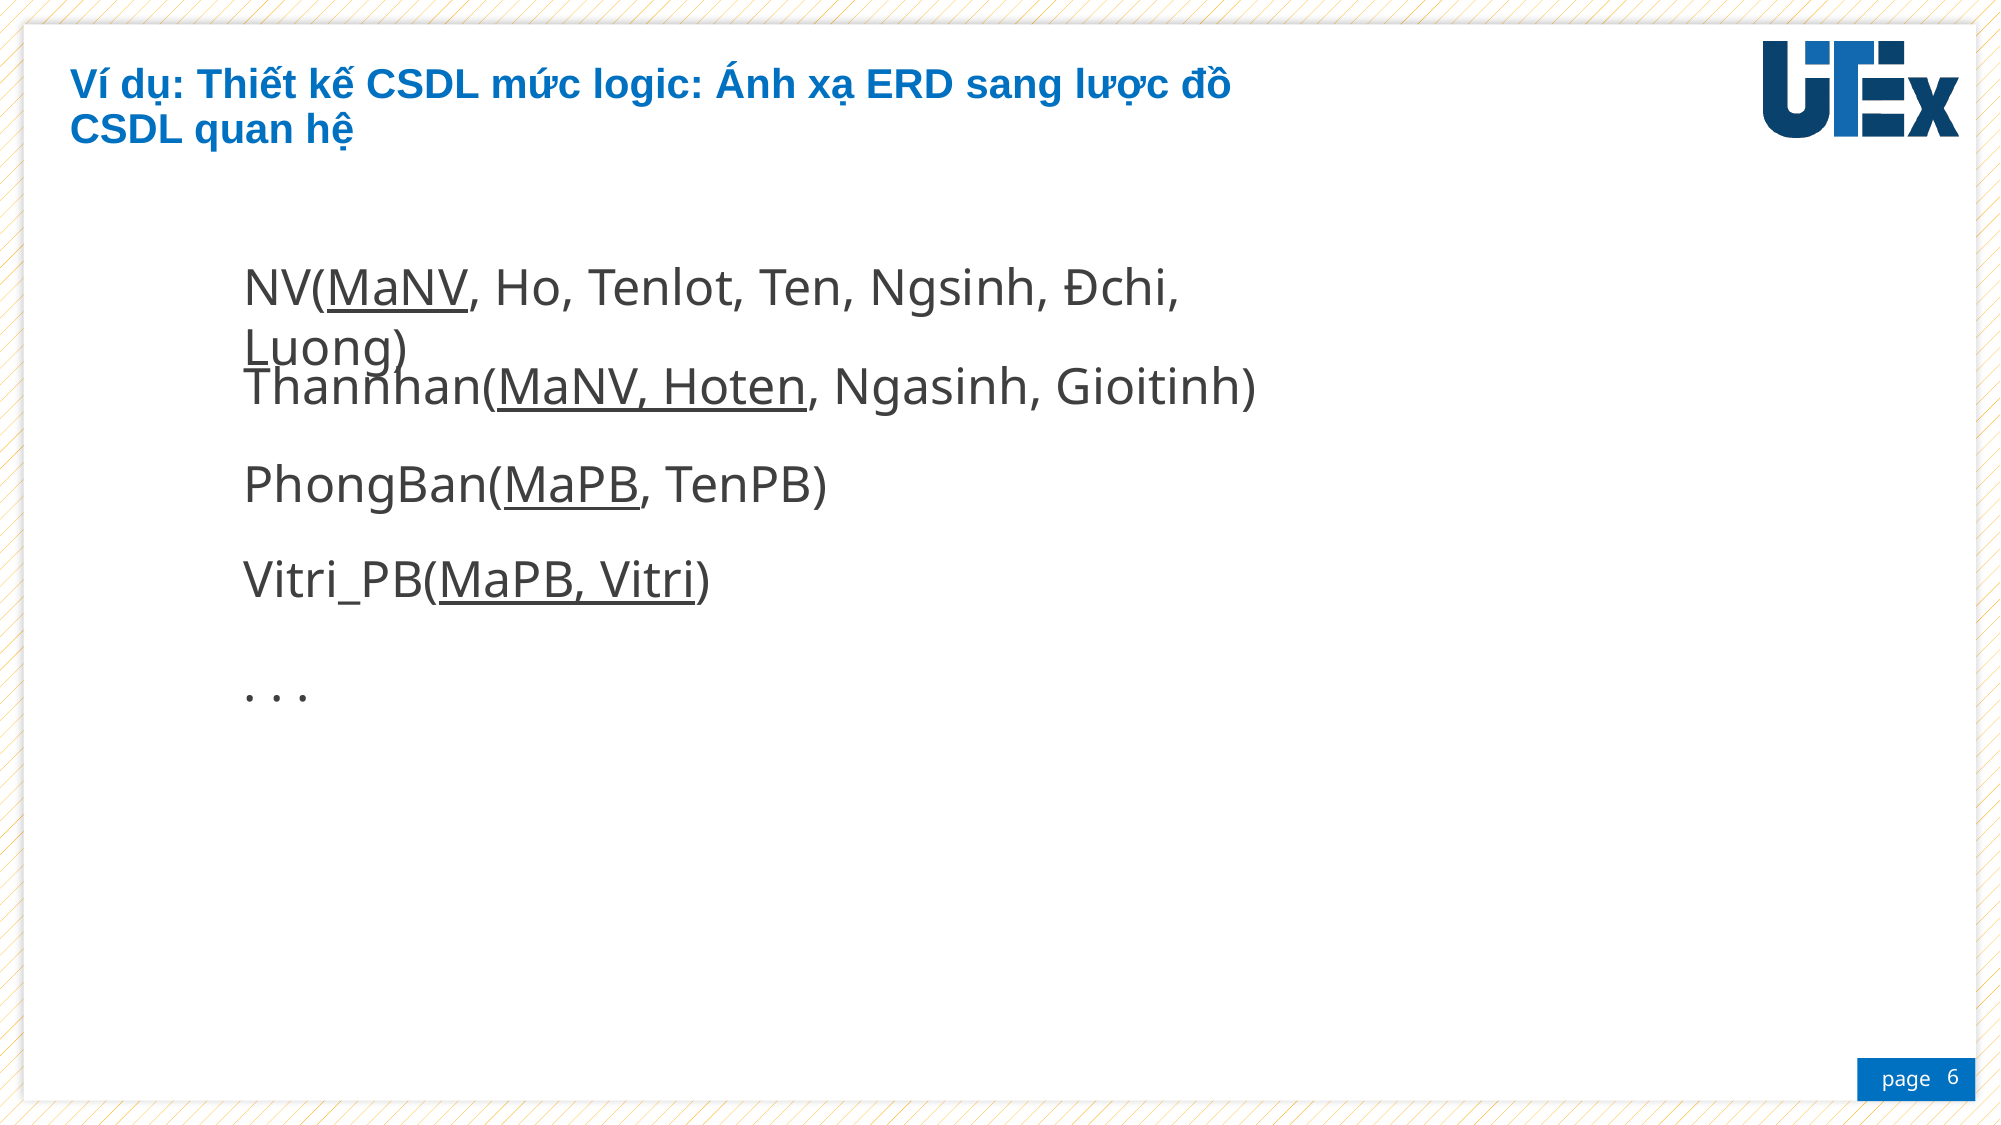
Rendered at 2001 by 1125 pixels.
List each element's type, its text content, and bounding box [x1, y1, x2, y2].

text_box Vitri_PB(MaPB, Vitri) [229, 539, 761, 615]
slide_number 6 [1882, 1055, 1974, 1101]
text_box Thannhan(MaNV, Hoten, Ngasinh, Gioitinh) [229, 346, 1346, 422]
text_box NV(MaNV, Ho, Tenlot, Ten, Ngsinh, Đchi, Luong) [229, 247, 1346, 346]
text_box . . . [229, 644, 761, 719]
list Ví dụ: Thiết kế CSDL mức logic: Ánh xạ ERD sang lược đồ CSDL quan hệ [54, 54, 1947, 1041]
picture [1763, 41, 1959, 138]
text_box PhongBan(MaPB, TenPB) [229, 445, 1346, 521]
